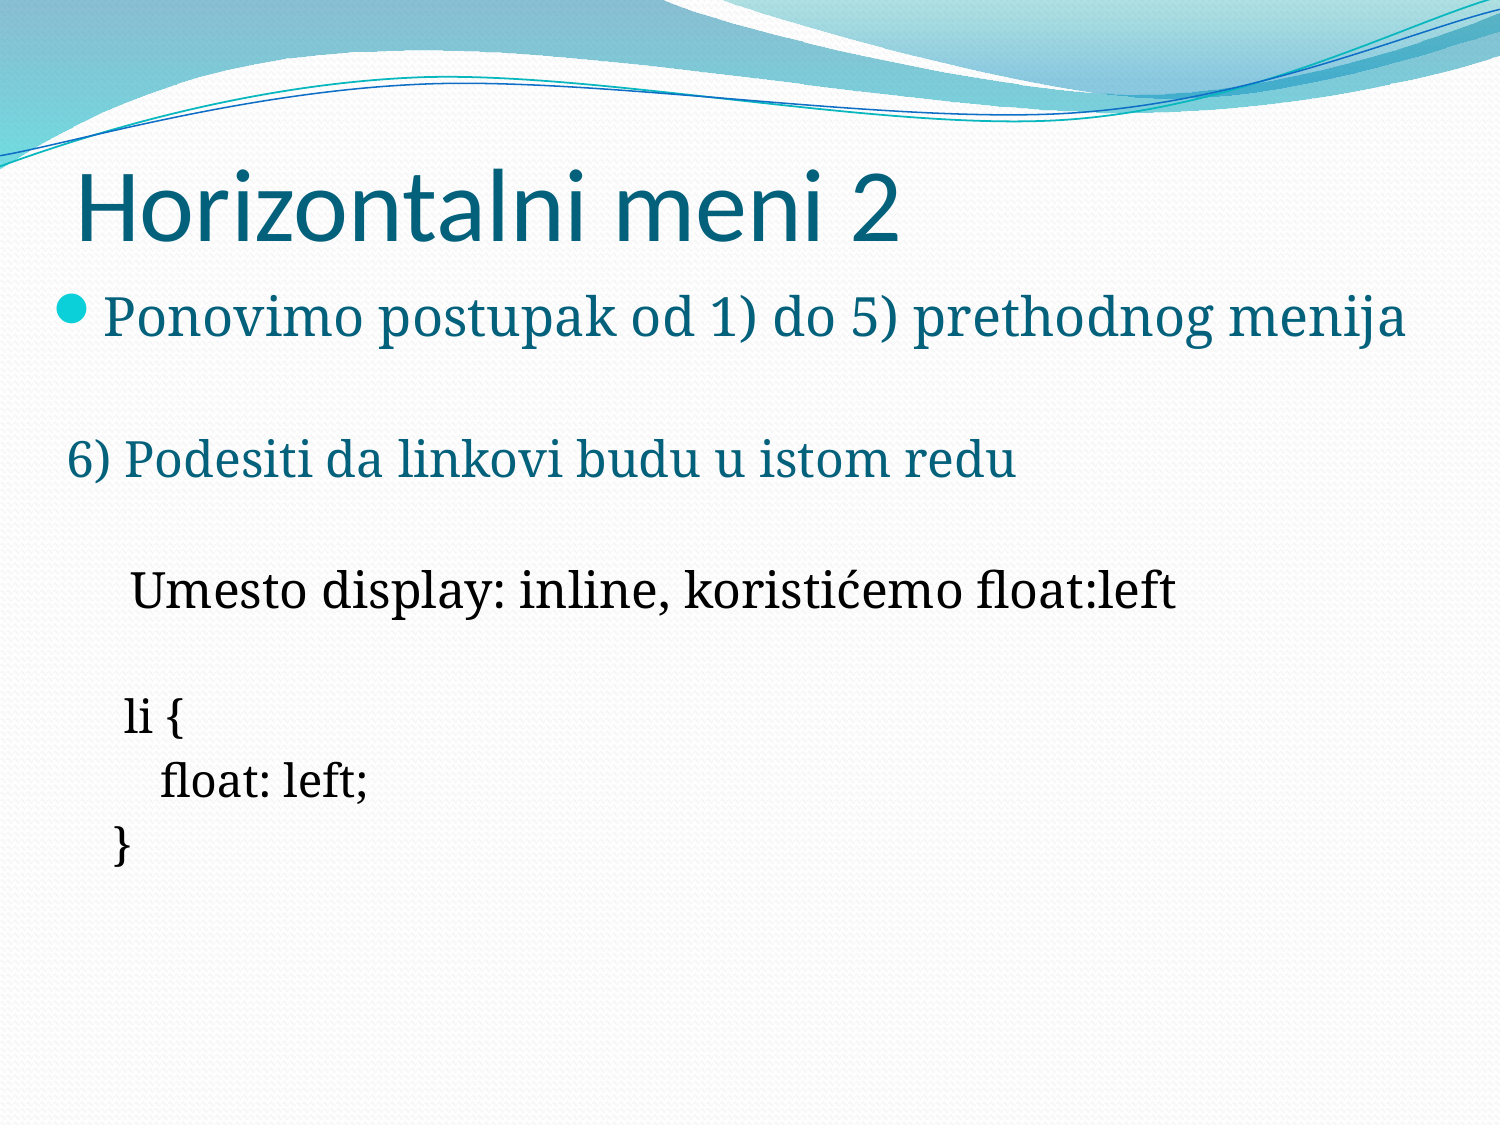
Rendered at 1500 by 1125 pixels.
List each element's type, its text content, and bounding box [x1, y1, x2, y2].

title Horizontalni meni 2 [75, 75, 1425, 263]
list Ponovimo postupak od 1) do 5) prethodnog menija 6) Podesiti da linkovi budu u istom redu Umesto display: inline, koristićemo float:left li { float: left; } [37, 275, 1500, 1038]
